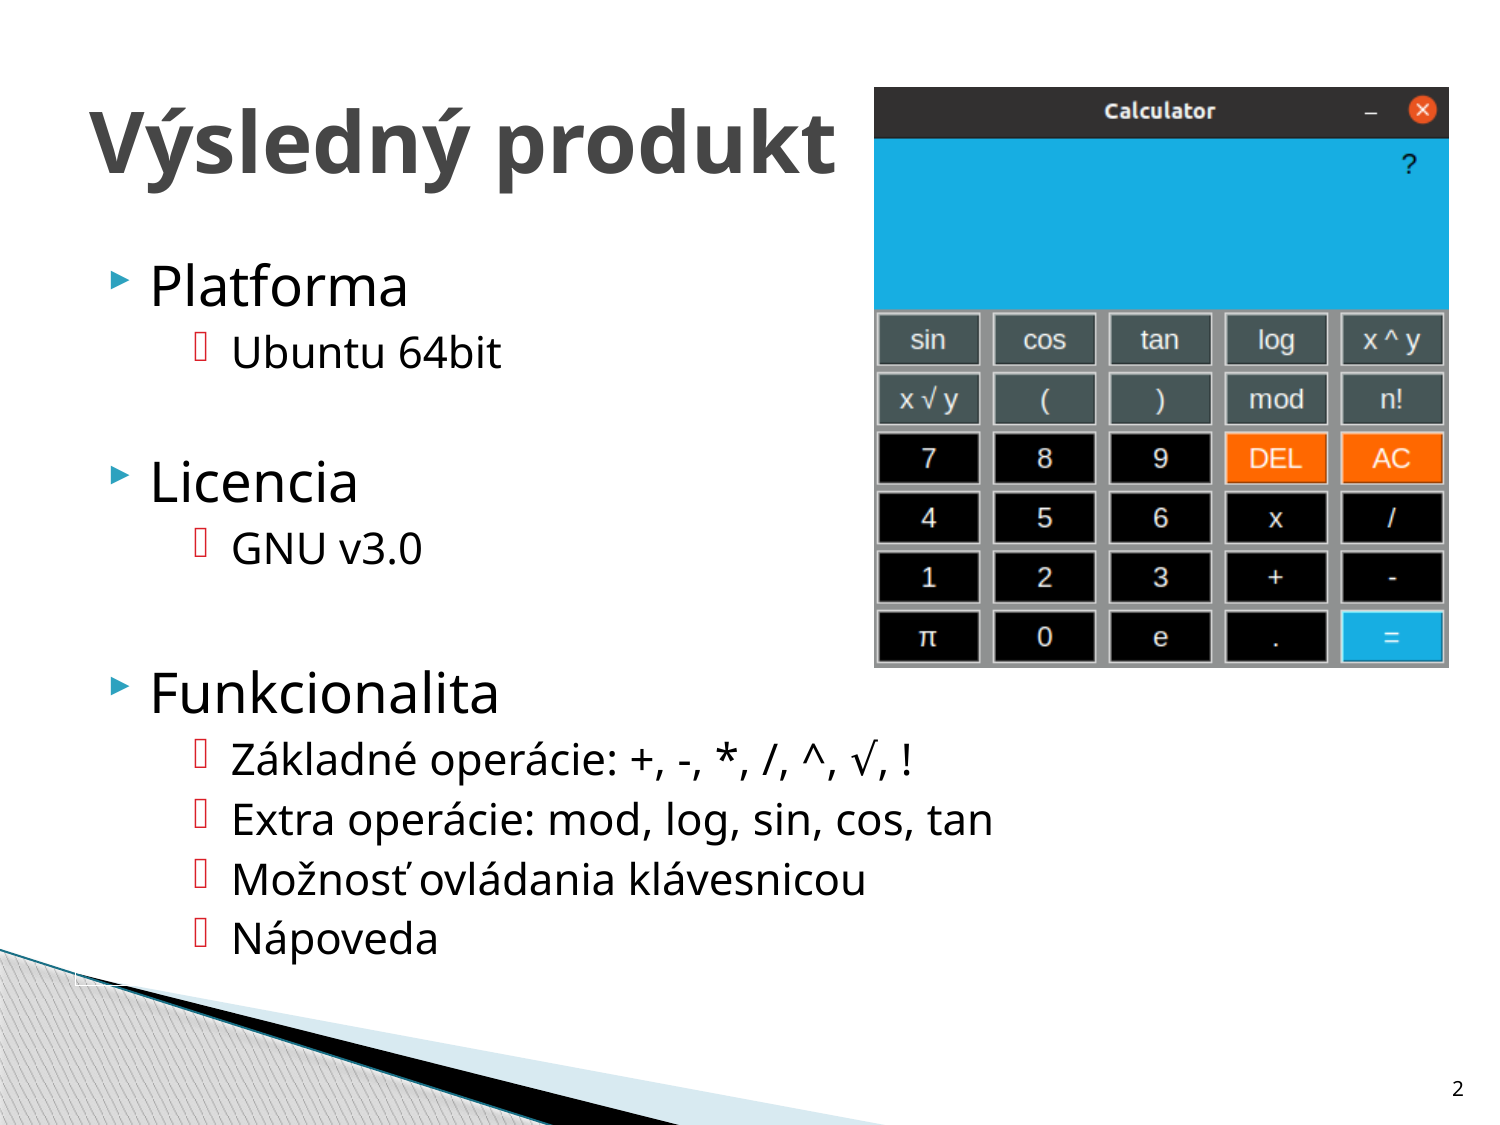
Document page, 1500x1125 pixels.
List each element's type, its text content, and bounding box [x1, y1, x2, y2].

picture [874, 87, 1449, 668]
list Platforma Ubuntu 64bit Licencia GNU v3.0 Funkcionalita Základné operácie: +, -, *, /, ^, √, ! Extra operácie: mod, log, sin, cos, tan Možnosť ovládania klávesnicou Nápoveda [75, 243, 1425, 986]
slide_number 2 [1418, 1051, 1479, 1112]
title Výsledný produkt [75, 45, 1425, 233]
